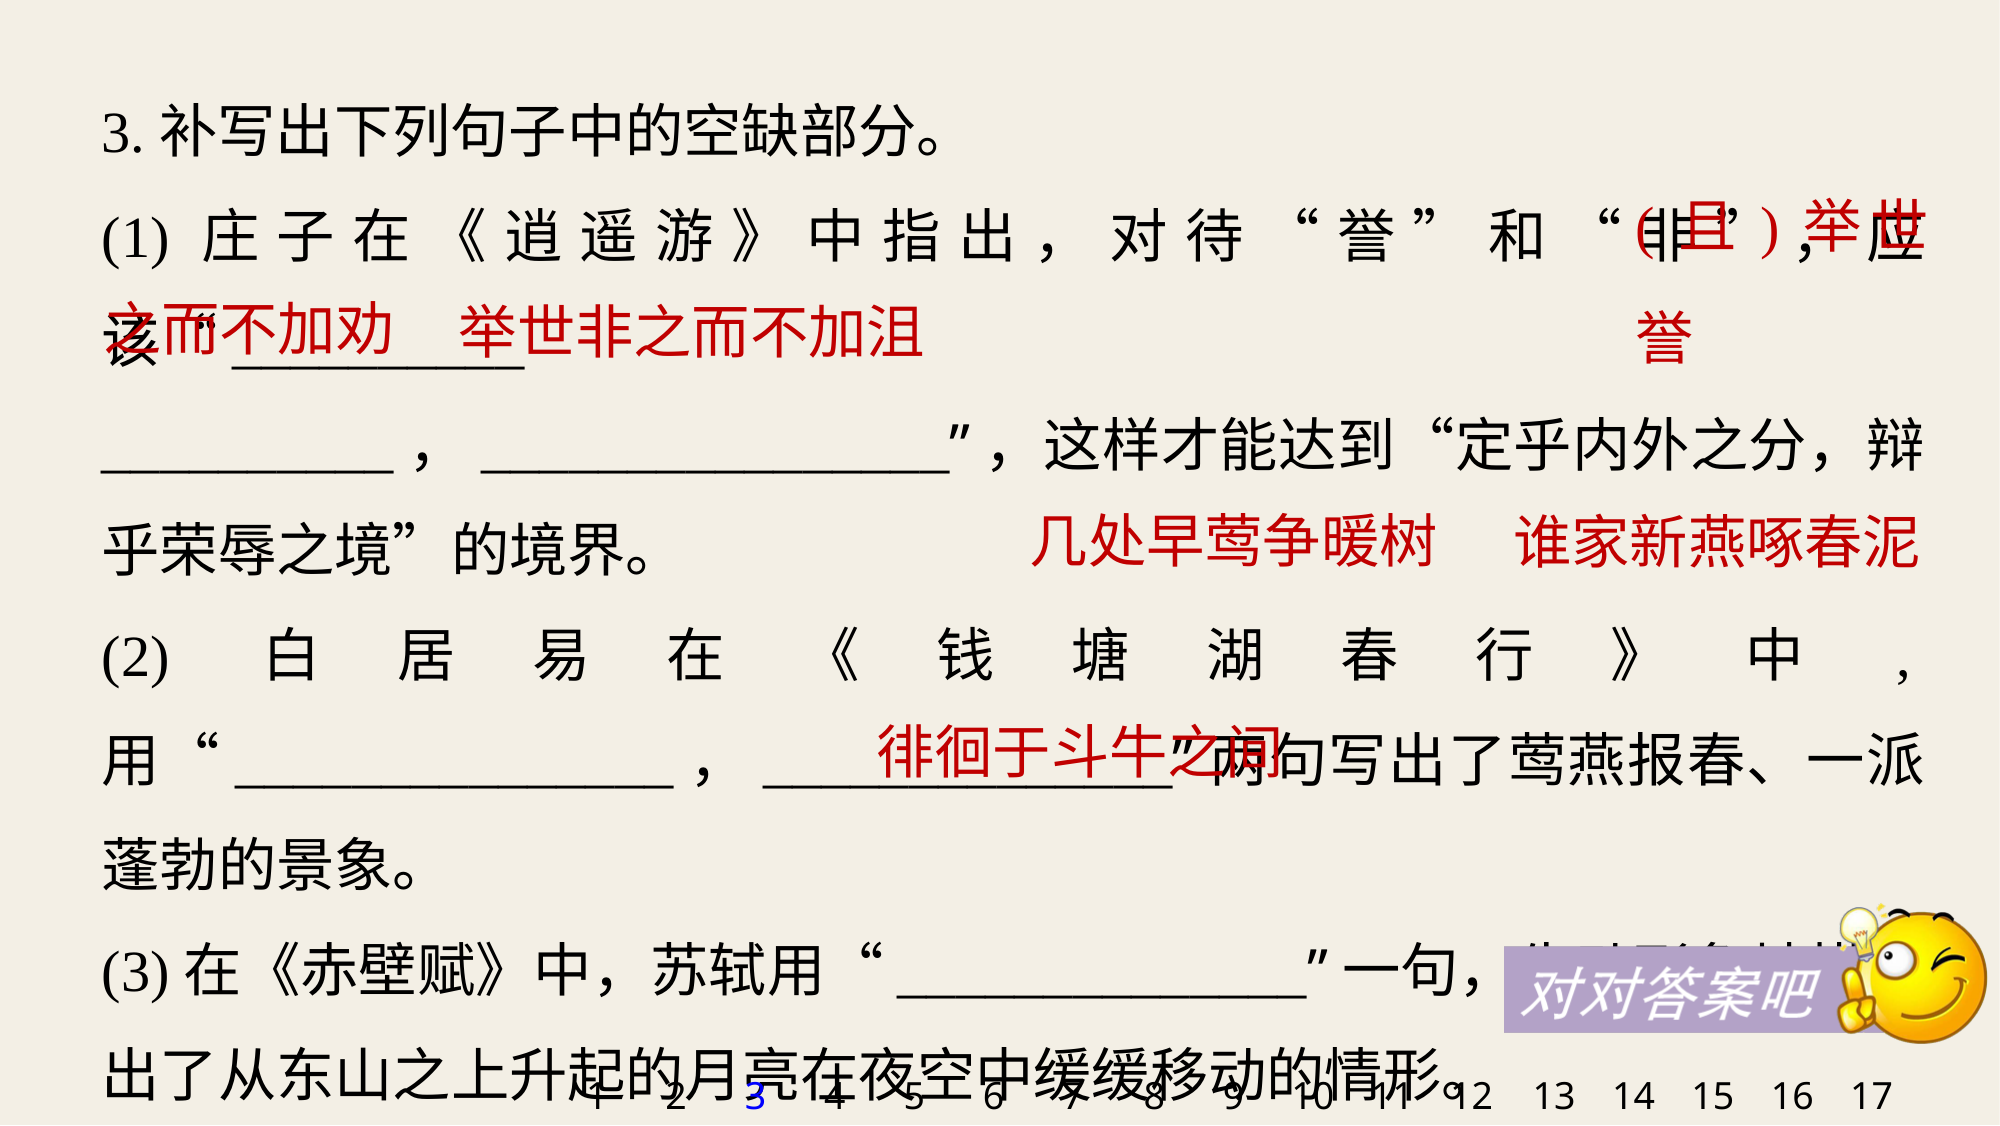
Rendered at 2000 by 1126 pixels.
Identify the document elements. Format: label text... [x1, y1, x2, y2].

text_box 6 [961, 1046, 1027, 1126]
text_box 16 [1759, 1067, 1825, 1126]
text_box 几处早莺争暖树 [1010, 452, 1459, 584]
text_box 11 [1359, 1046, 1425, 1126]
text_box 8 [1121, 1046, 1187, 1126]
text_box 谁家新燕啄春泥 [1493, 452, 1953, 585]
text_box 13 [1521, 1067, 1587, 1126]
text_box 5 [881, 1046, 947, 1126]
text_box 徘徊于斗牛之间 [856, 663, 1334, 796]
text_box 12 [1439, 1046, 1505, 1126]
text_box 7 [1040, 1046, 1106, 1126]
text_box 15 [1680, 1067, 1746, 1126]
text_box 之而不加劝 [83, 240, 418, 373]
text_box 2 [643, 1046, 709, 1126]
text_box 17 [1839, 1067, 1905, 1126]
text_box (且)举世誉 [1615, 137, 1950, 382]
text_box 10 [1280, 1046, 1346, 1126]
text_box 14 [1601, 1067, 1667, 1126]
text_box 1 [564, 1046, 630, 1126]
text_box 3.补写出下列句子中的空缺部分。 (1)庄子在《逍遥游》中指出，对待“誉”和“非”，应该“__________ __________，________________”，这样才能达到“定乎内外之分，辩乎荣辱之境”的境界。 (2)白居易在《钱塘湖春行》中,用“_______________，______________”两句写出了莺燕报春、一派蓬勃的景象。 (3)在《赤壁赋》中，苏轼用“______________”一句，生动形象地描绘出了从东山之上升起的月亮在夜空中缓缓移动的情形。 [81, 48, 1945, 1119]
text_box 举世非之而不加沮 [439, 242, 996, 375]
text_box 3 [723, 1046, 788, 1126]
picture [1483, 902, 1988, 1059]
text_box 4 [802, 1046, 868, 1126]
text_box 9 [1201, 1046, 1267, 1126]
